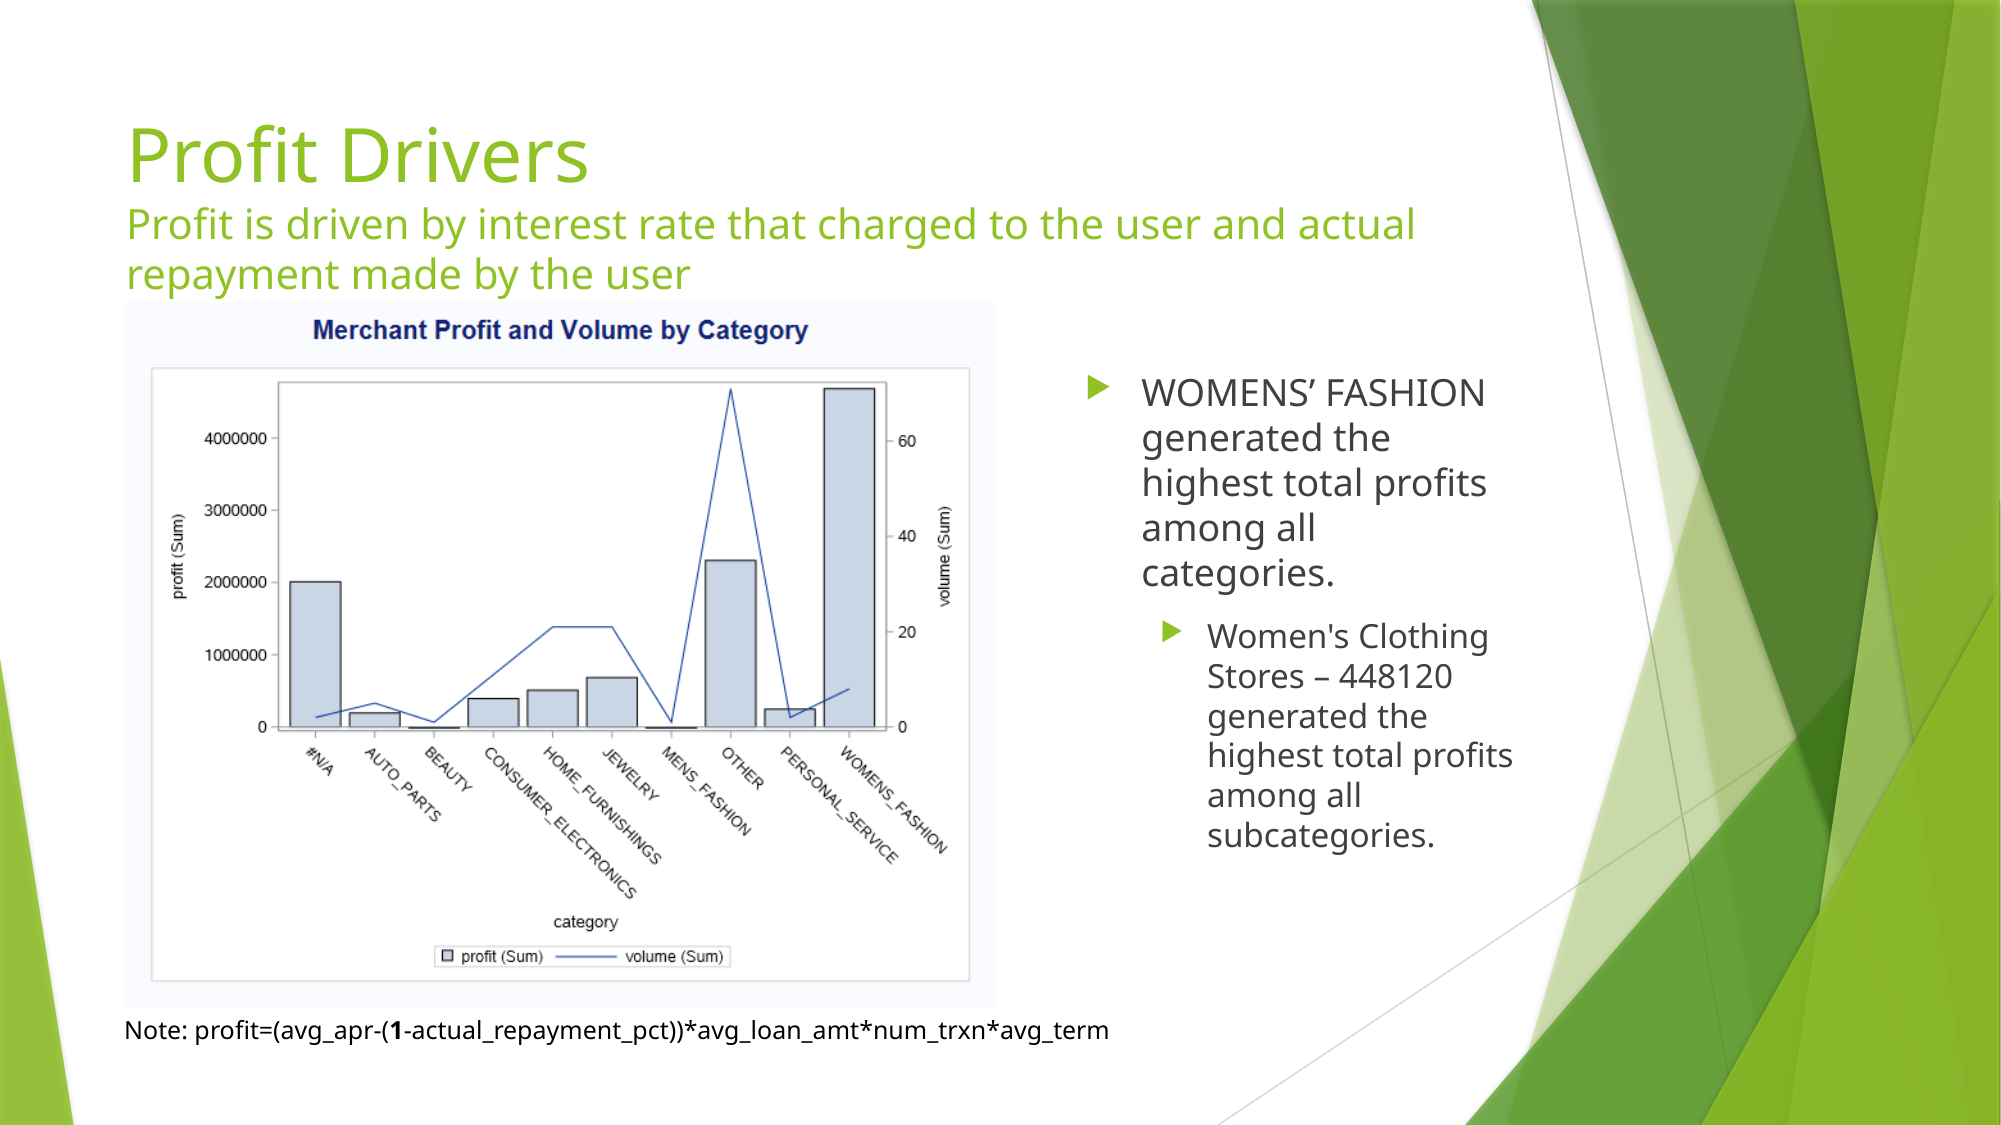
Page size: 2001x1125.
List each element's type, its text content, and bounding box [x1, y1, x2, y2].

title Profit Drivers Profit is driven by interest rate that charged to the user and actual repayment made by the user [111, 99, 1522, 317]
text_box Note: profit=(avg_apr-(1-actual_repayment_pct))*avg_loan_amt*num_trxn*avg_term [109, 1006, 1126, 1052]
picture [123, 301, 997, 1008]
list WOMENS’ FASHION generated the highest total profits among all categories. Women's Clothing Stores – 448120 generated the highest total profits among all subcategories. [1070, 361, 1534, 904]
